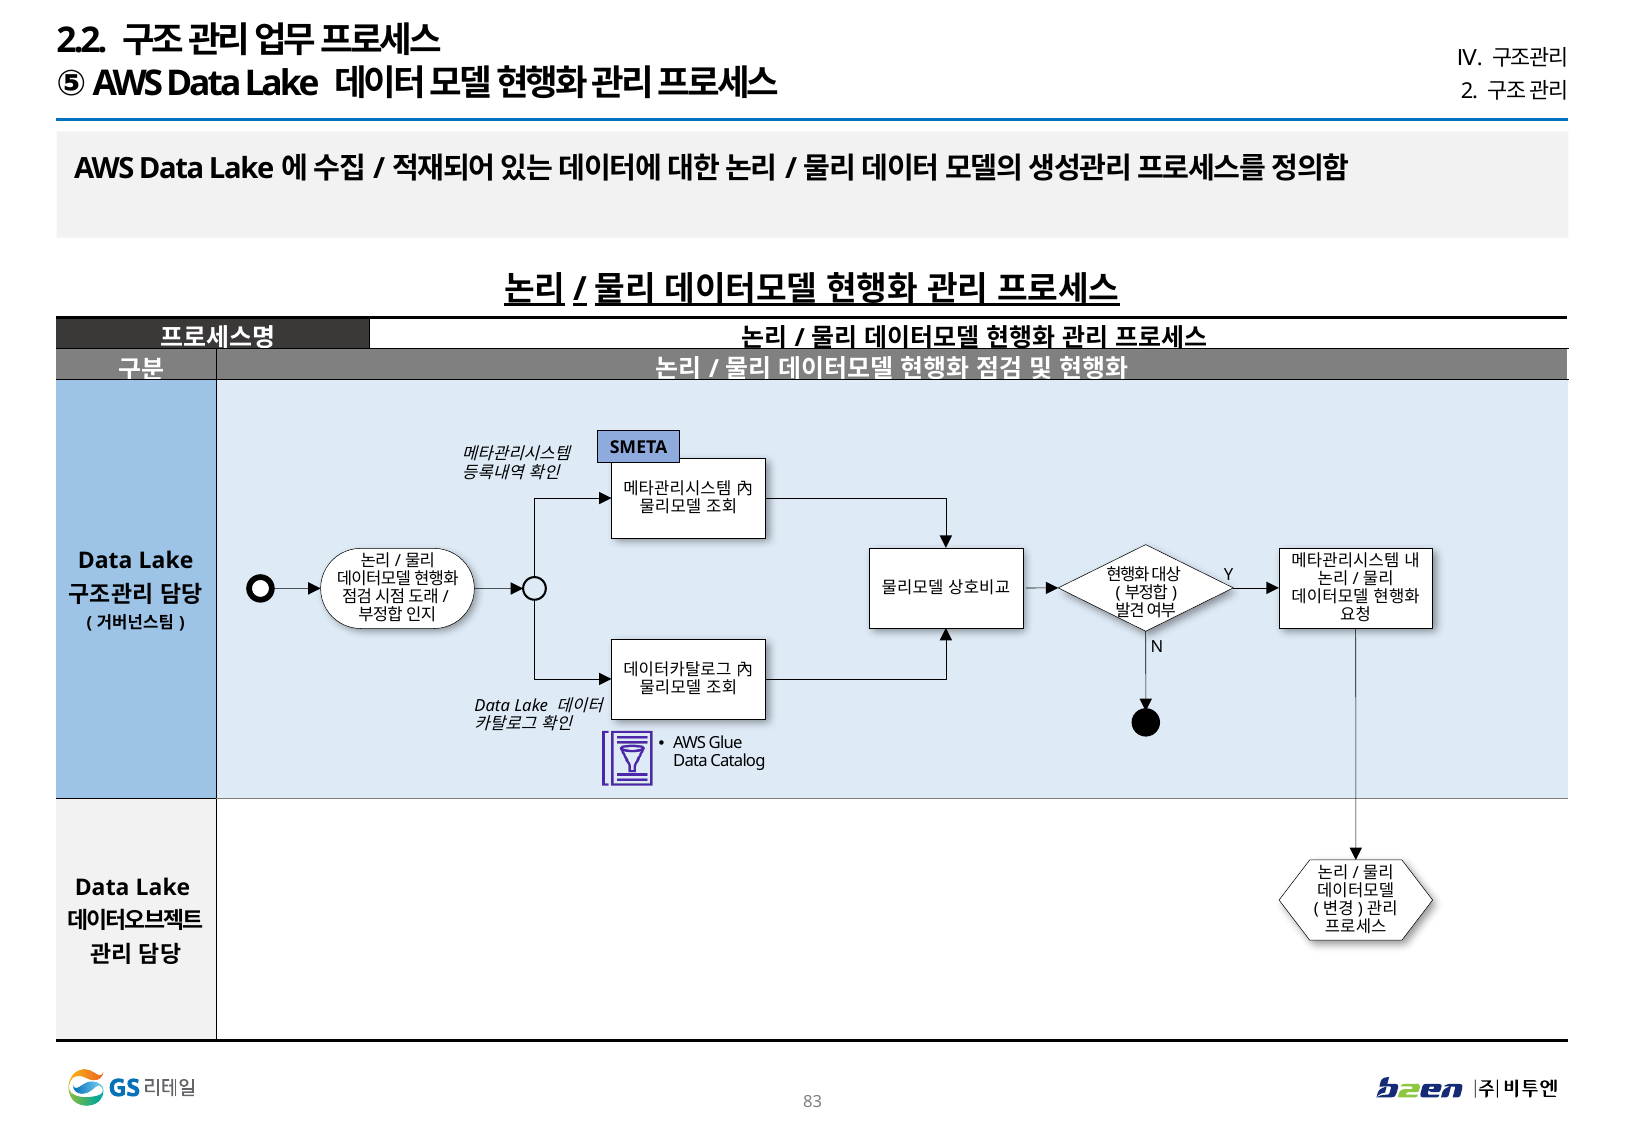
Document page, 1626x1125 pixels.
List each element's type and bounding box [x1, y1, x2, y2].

table_cell [217, 349, 1567, 379]
text_box [629, 1086, 996, 1115]
text_box [1214, 43, 1569, 103]
text_box [56, 17, 1173, 103]
table_cell [56, 799, 216, 1039]
text_box [447, 438, 586, 489]
table_cell [56, 349, 216, 379]
table_header [56, 319, 369, 348]
text_box [1025, 543, 1434, 942]
table_cell [217, 380, 1568, 798]
text_box [489, 264, 1135, 316]
text_box [248, 429, 1024, 788]
table_header [370, 319, 1567, 348]
table_cell [56, 380, 216, 798]
table_cell [217, 799, 1568, 1039]
text_box [56, 131, 1569, 238]
